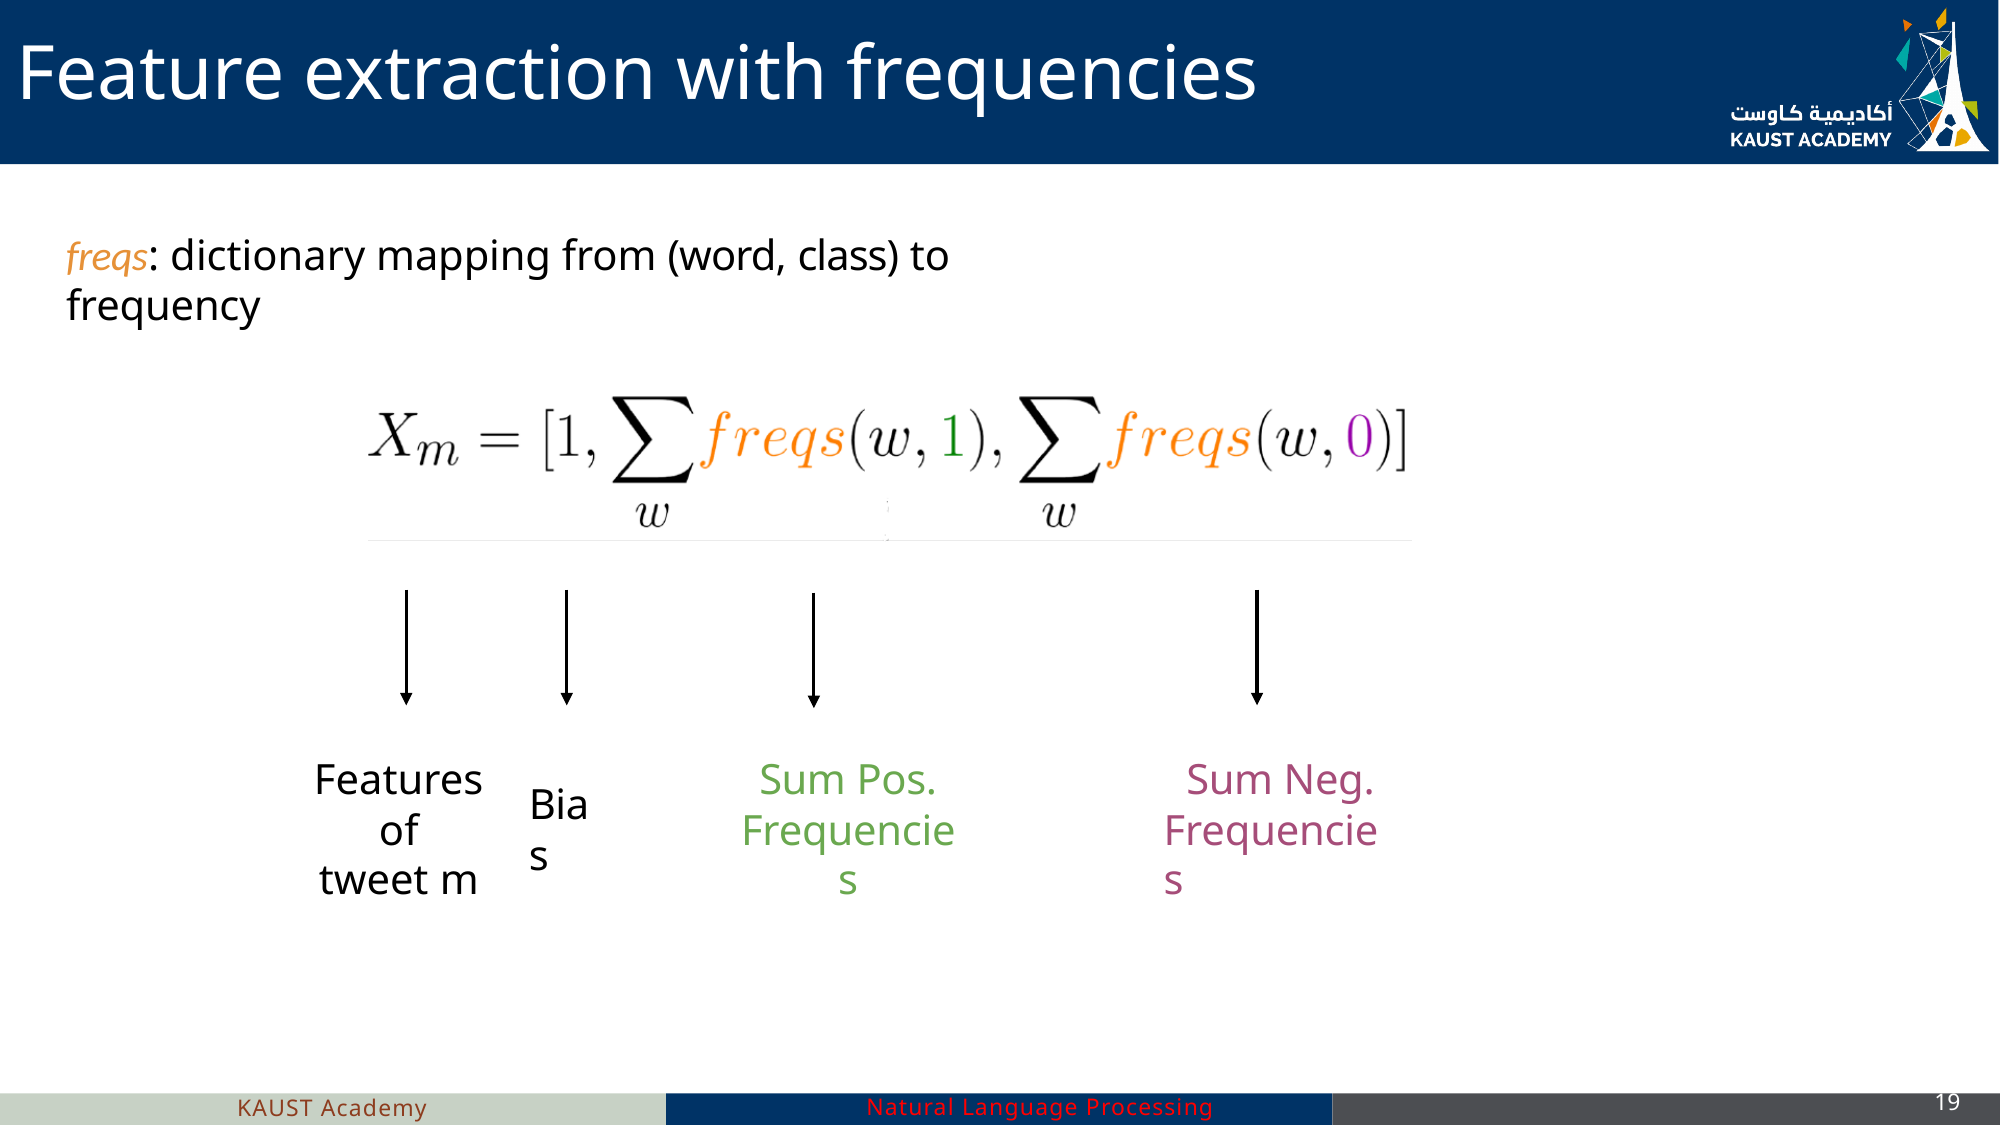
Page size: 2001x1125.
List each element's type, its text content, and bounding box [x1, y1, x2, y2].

text_box Sum Neg. Frequencies [1161, 751, 1389, 904]
text_box Sum Pos. Frequencies [734, 751, 962, 904]
picture [367, 390, 1413, 544]
text_box Bias [526, 776, 607, 879]
title Feature extraction with frequencies [14, 22, 1725, 213]
text_box Features of tweet m [292, 751, 505, 904]
text_box freqs: dictionary mapping from (word, class) to frequency [64, 226, 1103, 329]
picture [1721, 0, 2000, 159]
